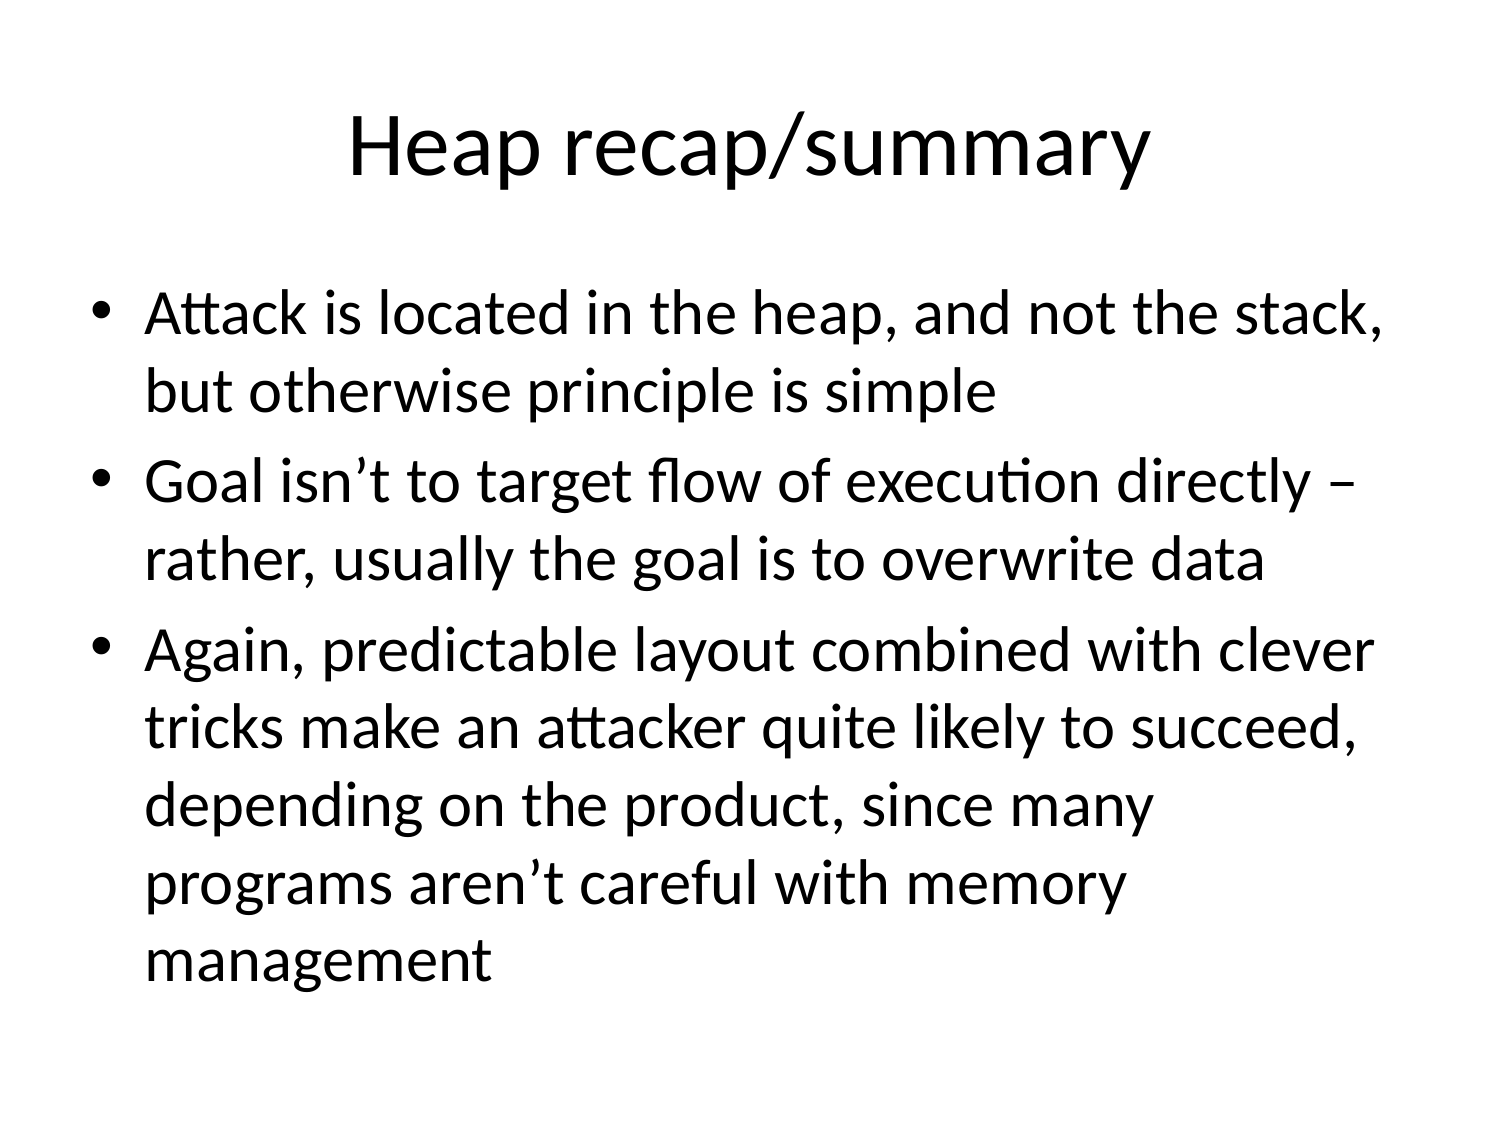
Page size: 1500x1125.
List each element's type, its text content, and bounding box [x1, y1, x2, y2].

title Heap recap/summary [75, 45, 1425, 233]
list Attack is located in the heap, and not the stack, but otherwise principle is simple Goal isn’t to target flow of execution directly – rather, usually the goal is to overwrite data Again, predictable layout combined with clever tricks make an attacker quite likely to succeed, depending on the product, since many programs aren’t careful with memory management [75, 262, 1425, 1005]
